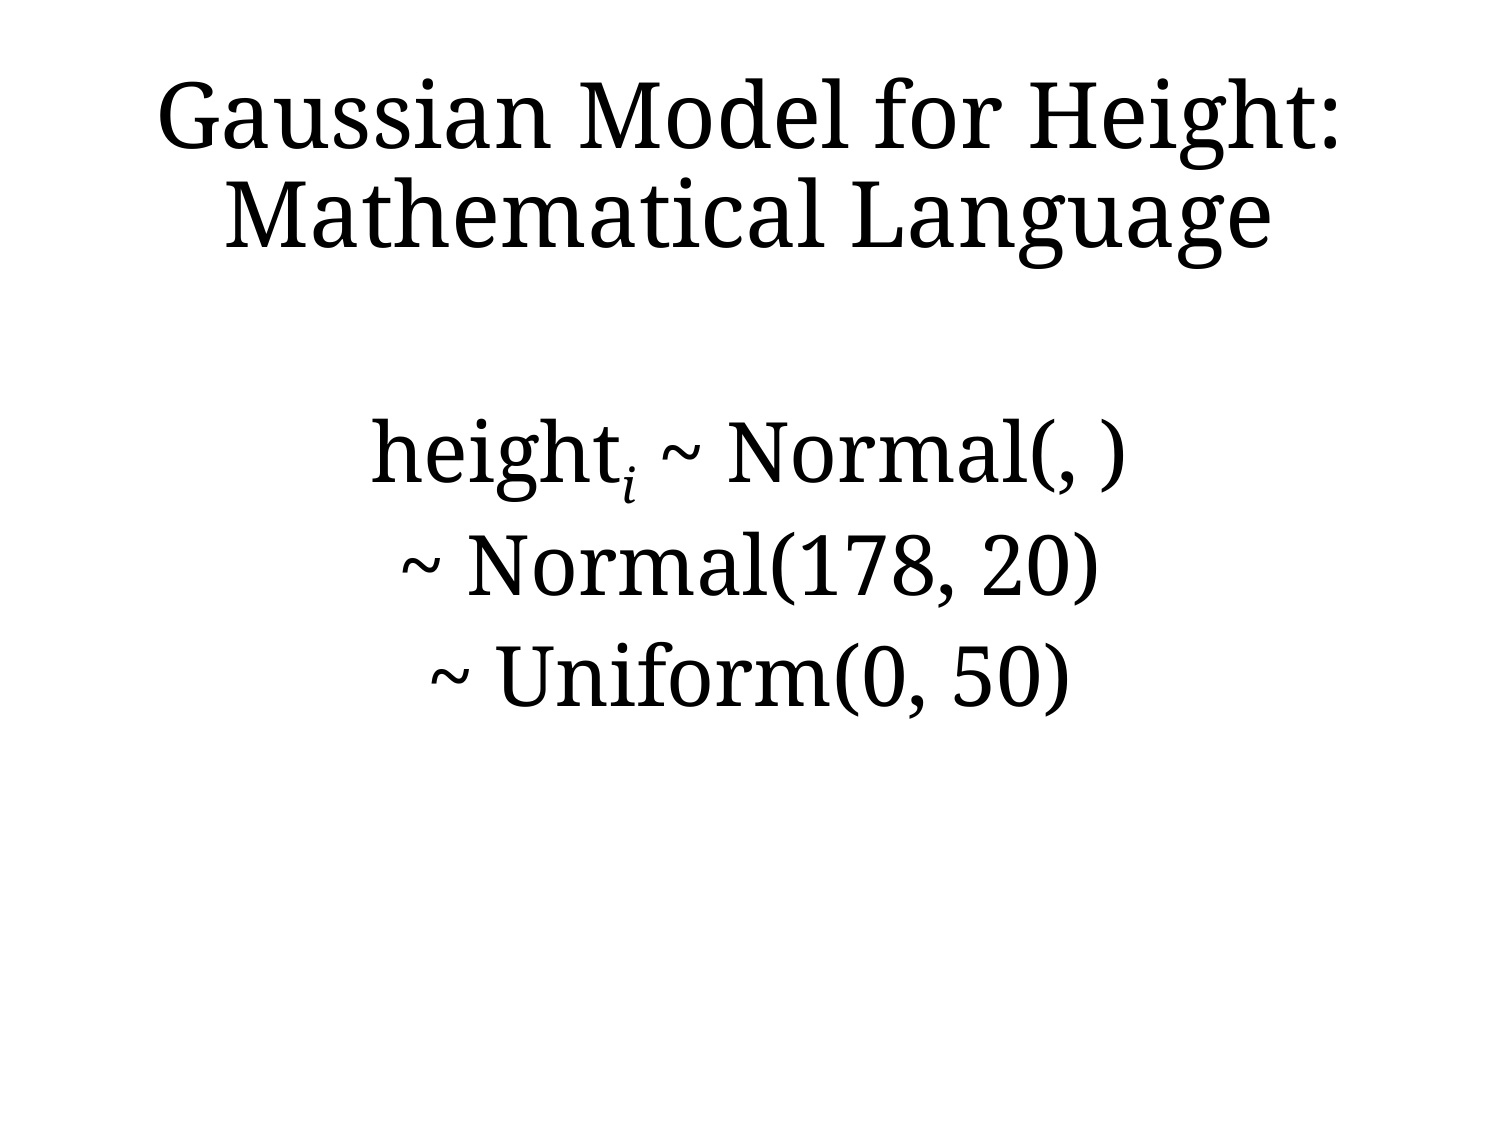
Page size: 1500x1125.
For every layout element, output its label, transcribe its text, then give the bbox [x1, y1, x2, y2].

title Gaussian Model for Height: Mathematical Language [103, 59, 1397, 278]
